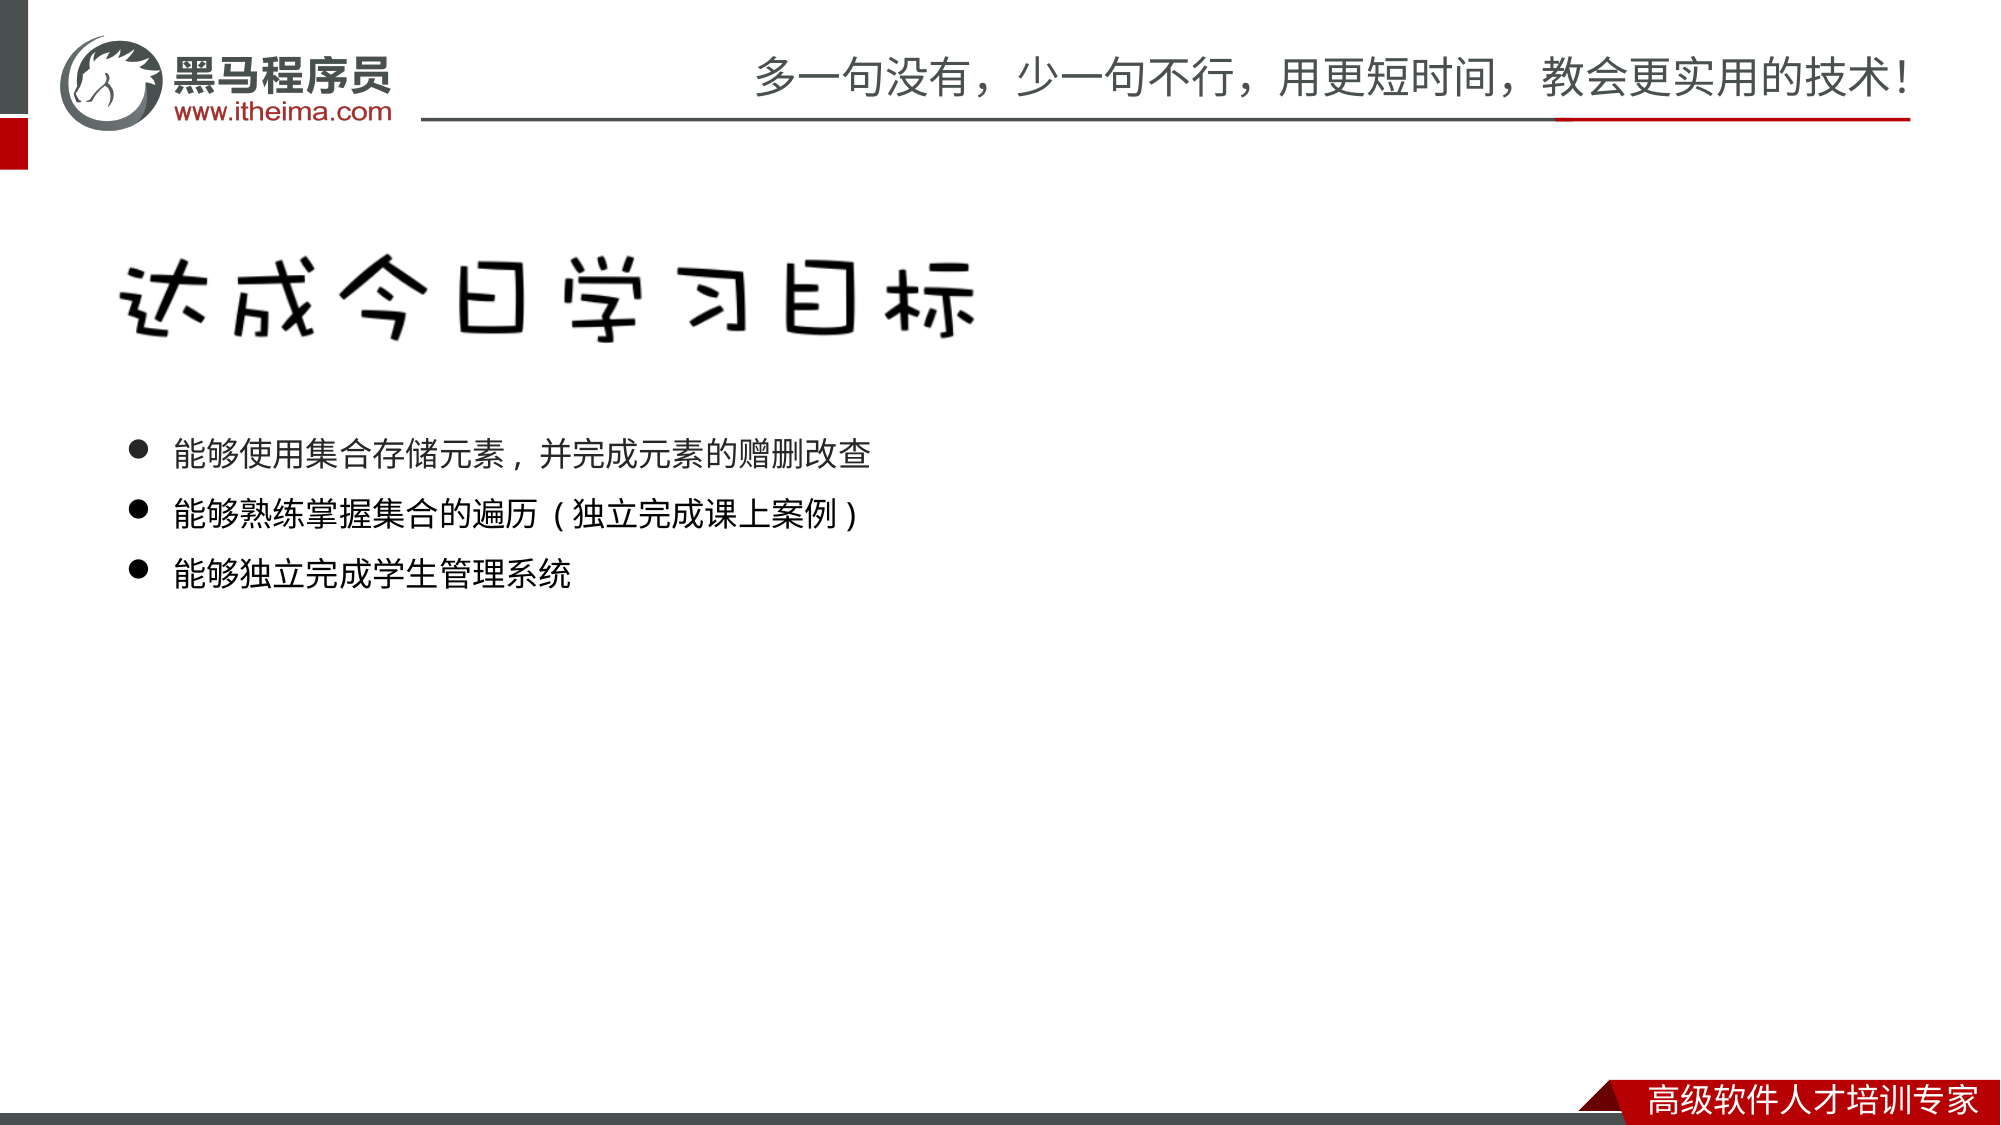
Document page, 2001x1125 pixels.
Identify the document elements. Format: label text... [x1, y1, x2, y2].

text_box 能够使用集合存储元素, 并完成元素的赠删改查 能够熟练掌握集合的遍历 (独立完成课上案例) 能够独立完成学生管理系统 [111, 406, 1558, 601]
picture [14, 0, 453, 179]
picture [96, 247, 990, 349]
